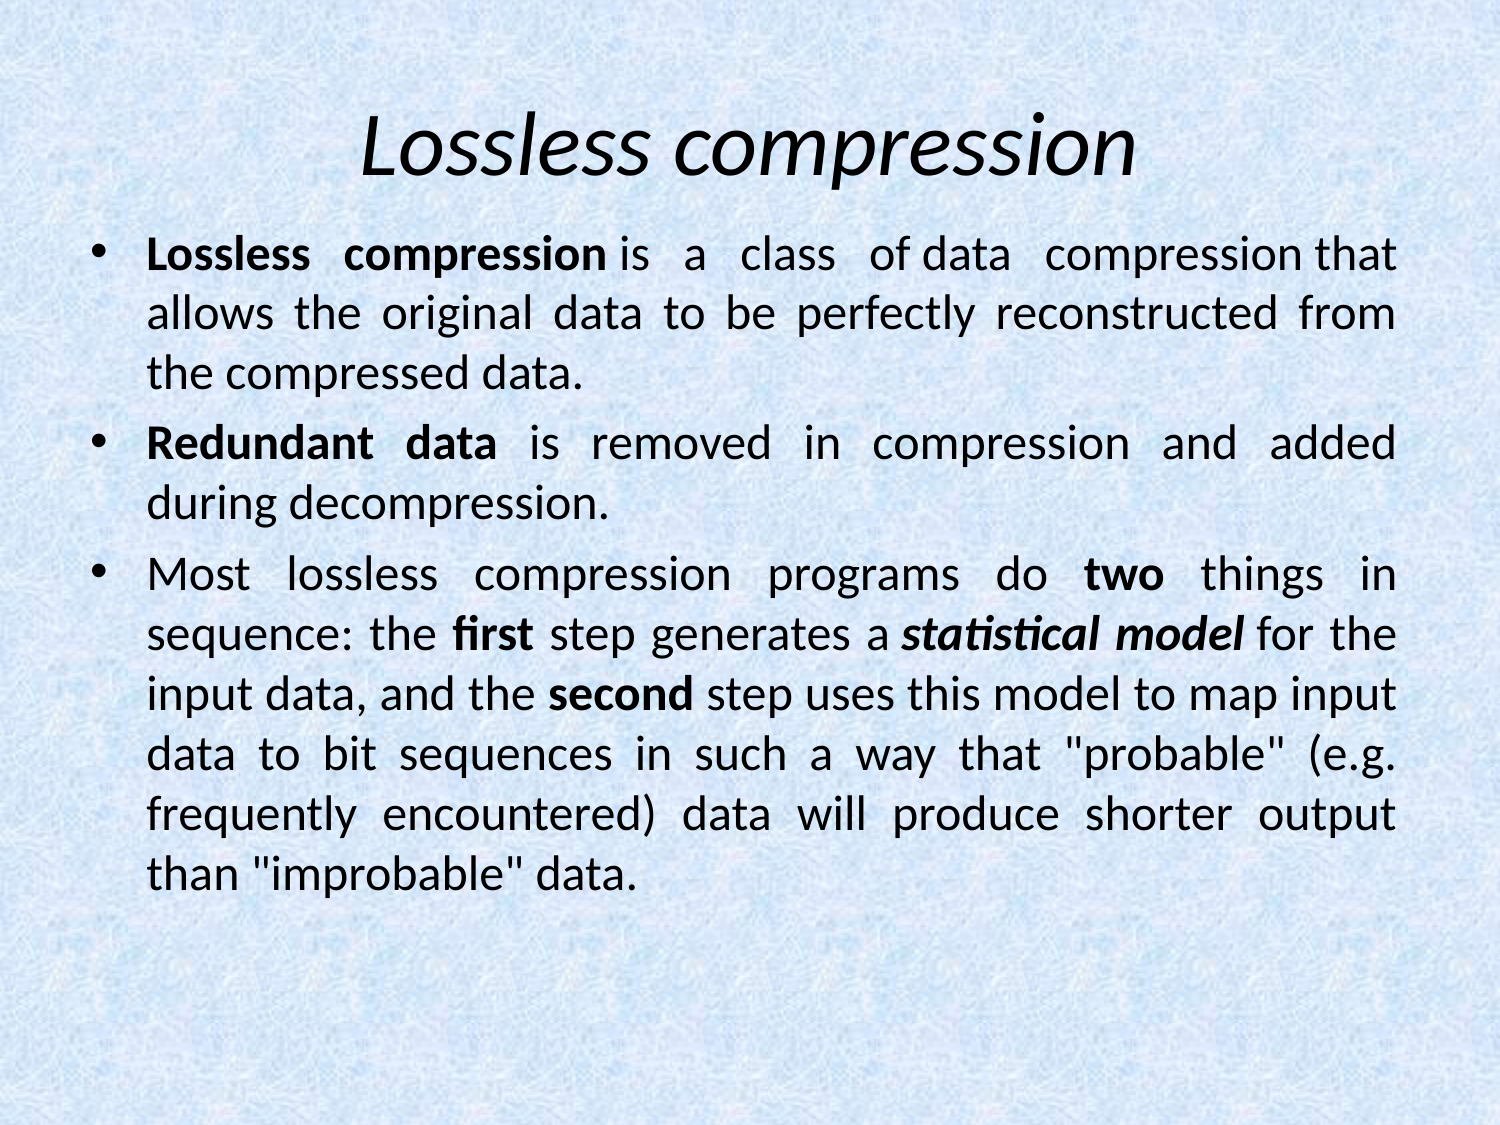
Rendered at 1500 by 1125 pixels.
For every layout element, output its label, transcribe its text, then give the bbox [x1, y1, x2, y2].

list Lossless compression is a class of data compression that allows the original data to be perfectly reconstructed from the compressed data. Redundant data is removed in compression and added during decompression. Most lossless compression programs do two things in sequence: the first step generates a statistical model for the input data, and the second step uses this model to map input data to bit sequences in such a way that "probable" (e.g. frequently encountered) data will produce shorter output than "improbable" data. [75, 212, 1413, 1050]
picture [0, 0, 1500, 1125]
title Lossless compression [75, 45, 1425, 233]
